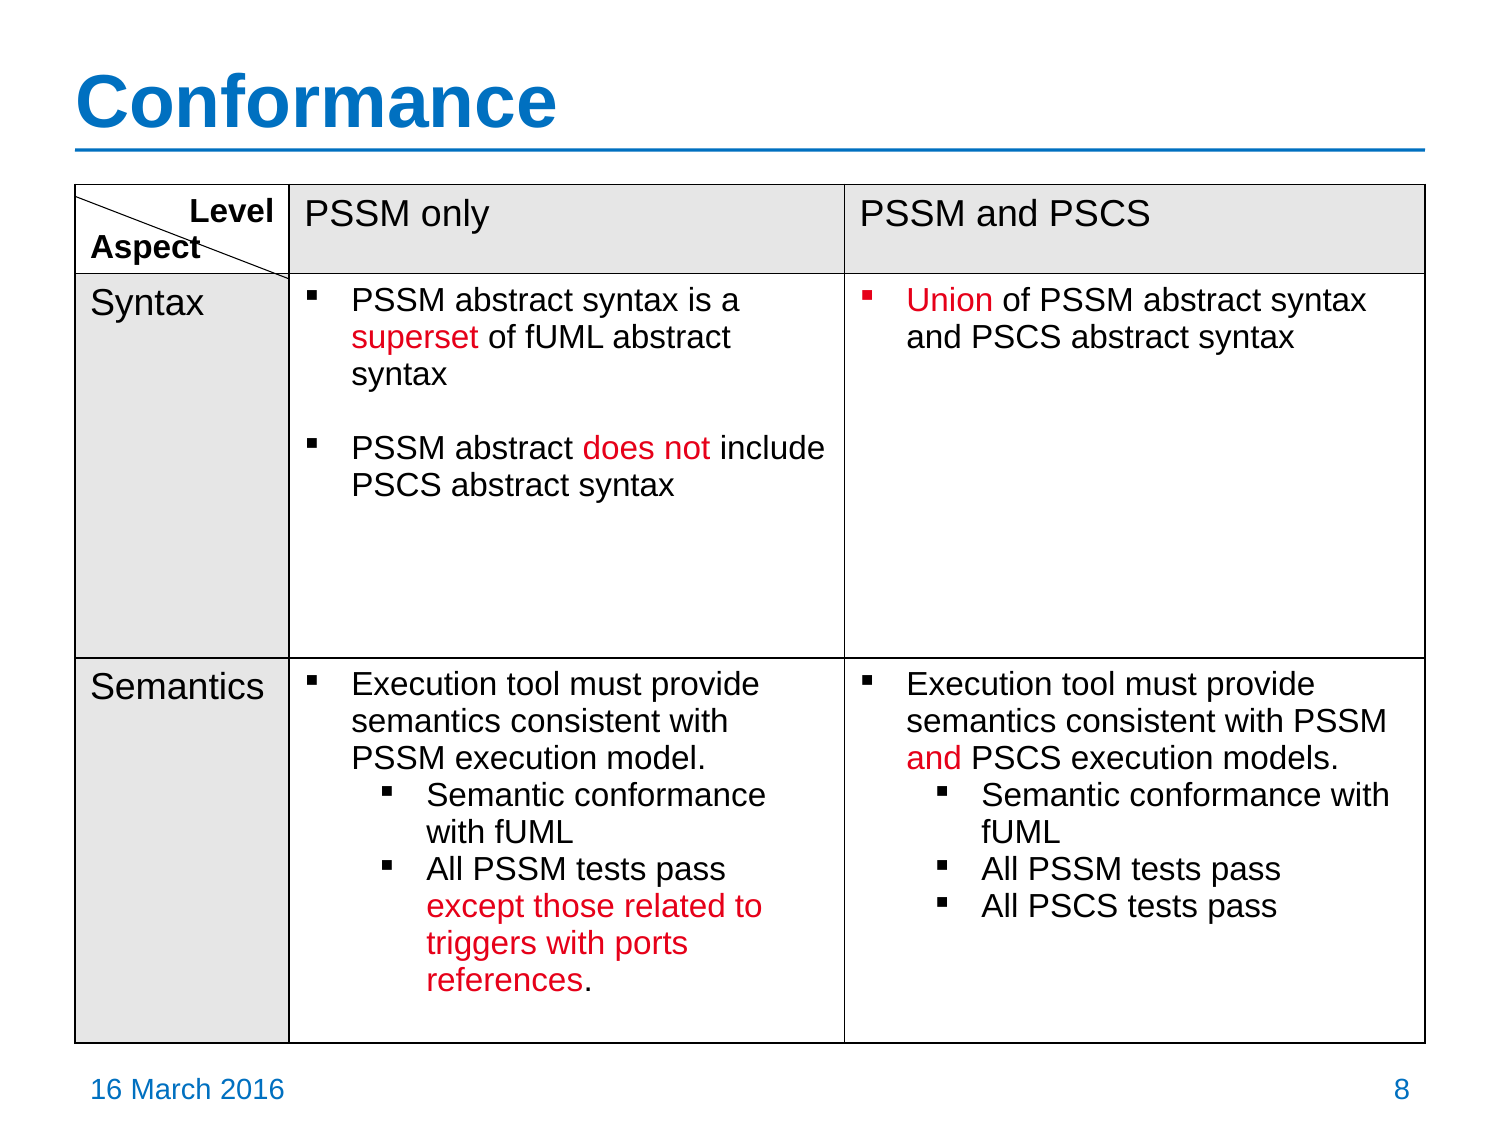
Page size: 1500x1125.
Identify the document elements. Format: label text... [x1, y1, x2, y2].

table_header PSSM and PSCS [845, 185, 1424, 273]
table_cell Union of PSSM abstract syntax and PSCS abstract syntax [845, 274, 1424, 657]
table_cell Execution tool must provide semantics consistent with PSSM and PSCS execution models. Semantic conformance with fUML All PSSM tests pass All PSCS tests pass [845, 659, 1424, 1042]
table_header Level Aspect [76, 185, 288, 196]
table_cell Execution tool must provide semantics consistent with PSSM execution model. Semantic conformance with fUML All PSSM tests pass except those related to triggers with ports references. [290, 659, 844, 1042]
slide_number 8 [1074, 1062, 1425, 1103]
table_cell PSSM abstract syntax is a superset of fUML abstract syntax PSSM abstract does not include PSCS abstract syntax [290, 274, 844, 657]
table_cell Syntax [76, 279, 288, 657]
table_header PSSM only [290, 185, 844, 273]
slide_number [75, 1062, 425, 1103]
title Conformance [75, 50, 1425, 150]
table_cell Semantics [76, 659, 288, 1042]
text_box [74, 196, 290, 279]
